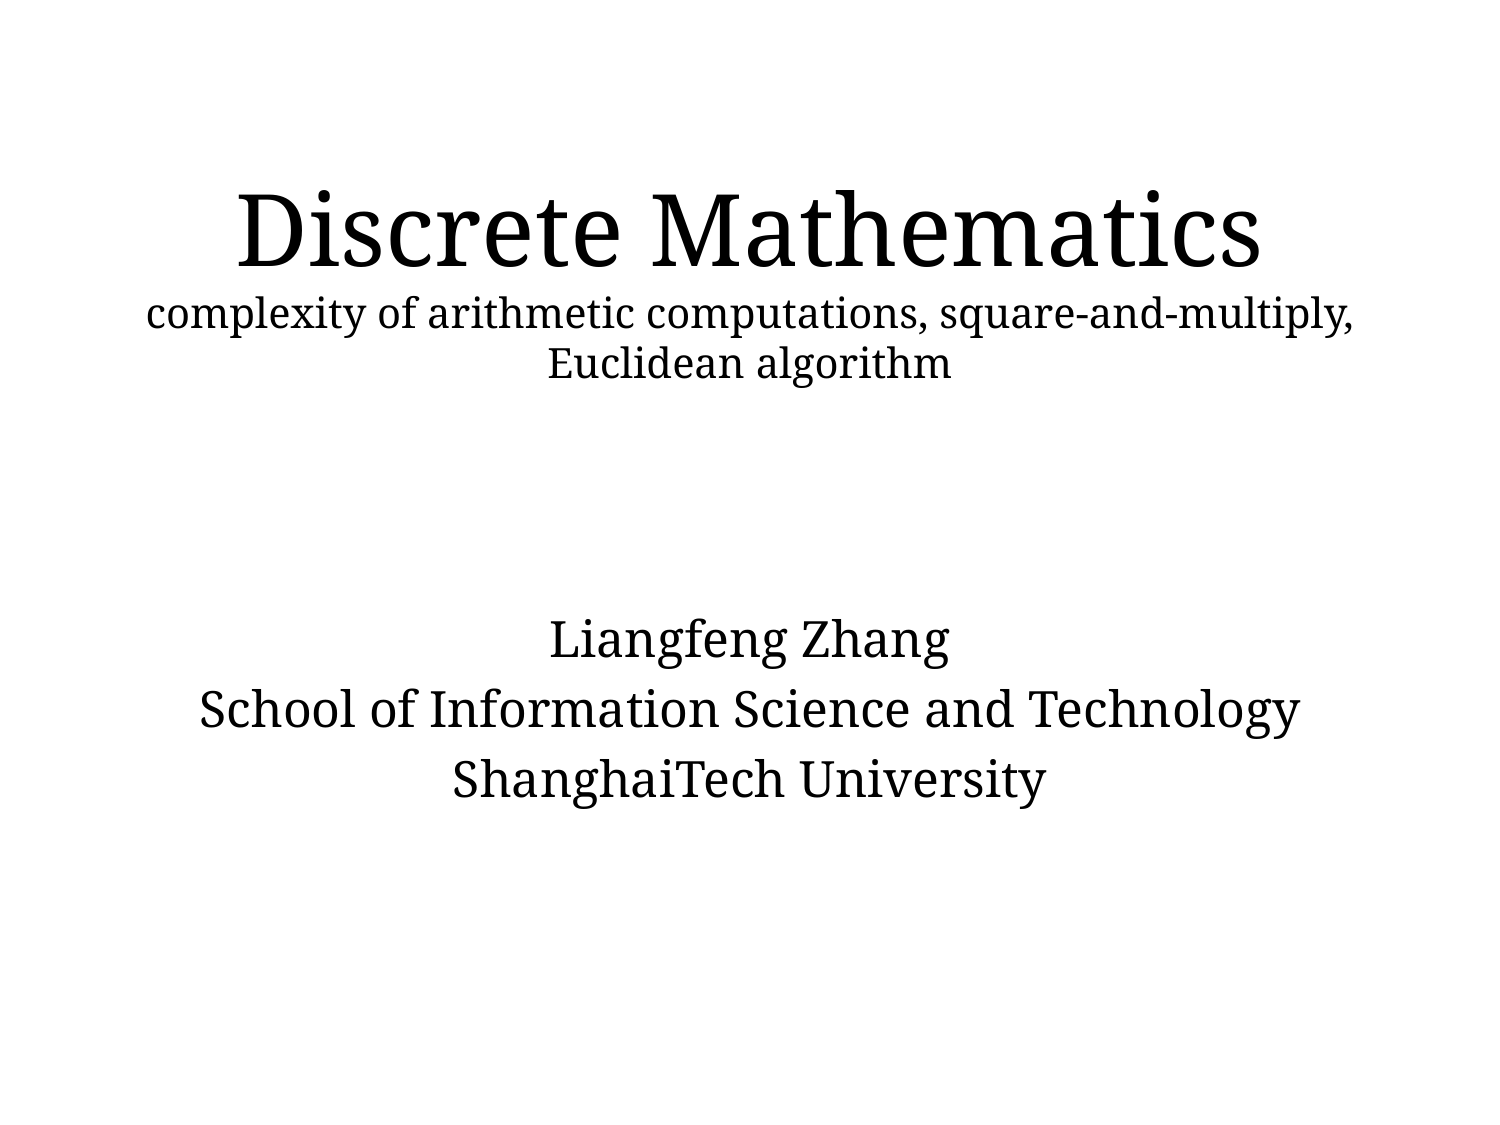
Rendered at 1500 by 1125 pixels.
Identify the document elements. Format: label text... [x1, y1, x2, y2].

title Discrete Mathematics complexity of arithmetic computations, square-and-multiply, Euclidean algorithm [0, 87, 1500, 467]
subtitle Liangfeng Zhang School of Information Science and Technology ShanghaiTech University [0, 600, 1500, 850]
